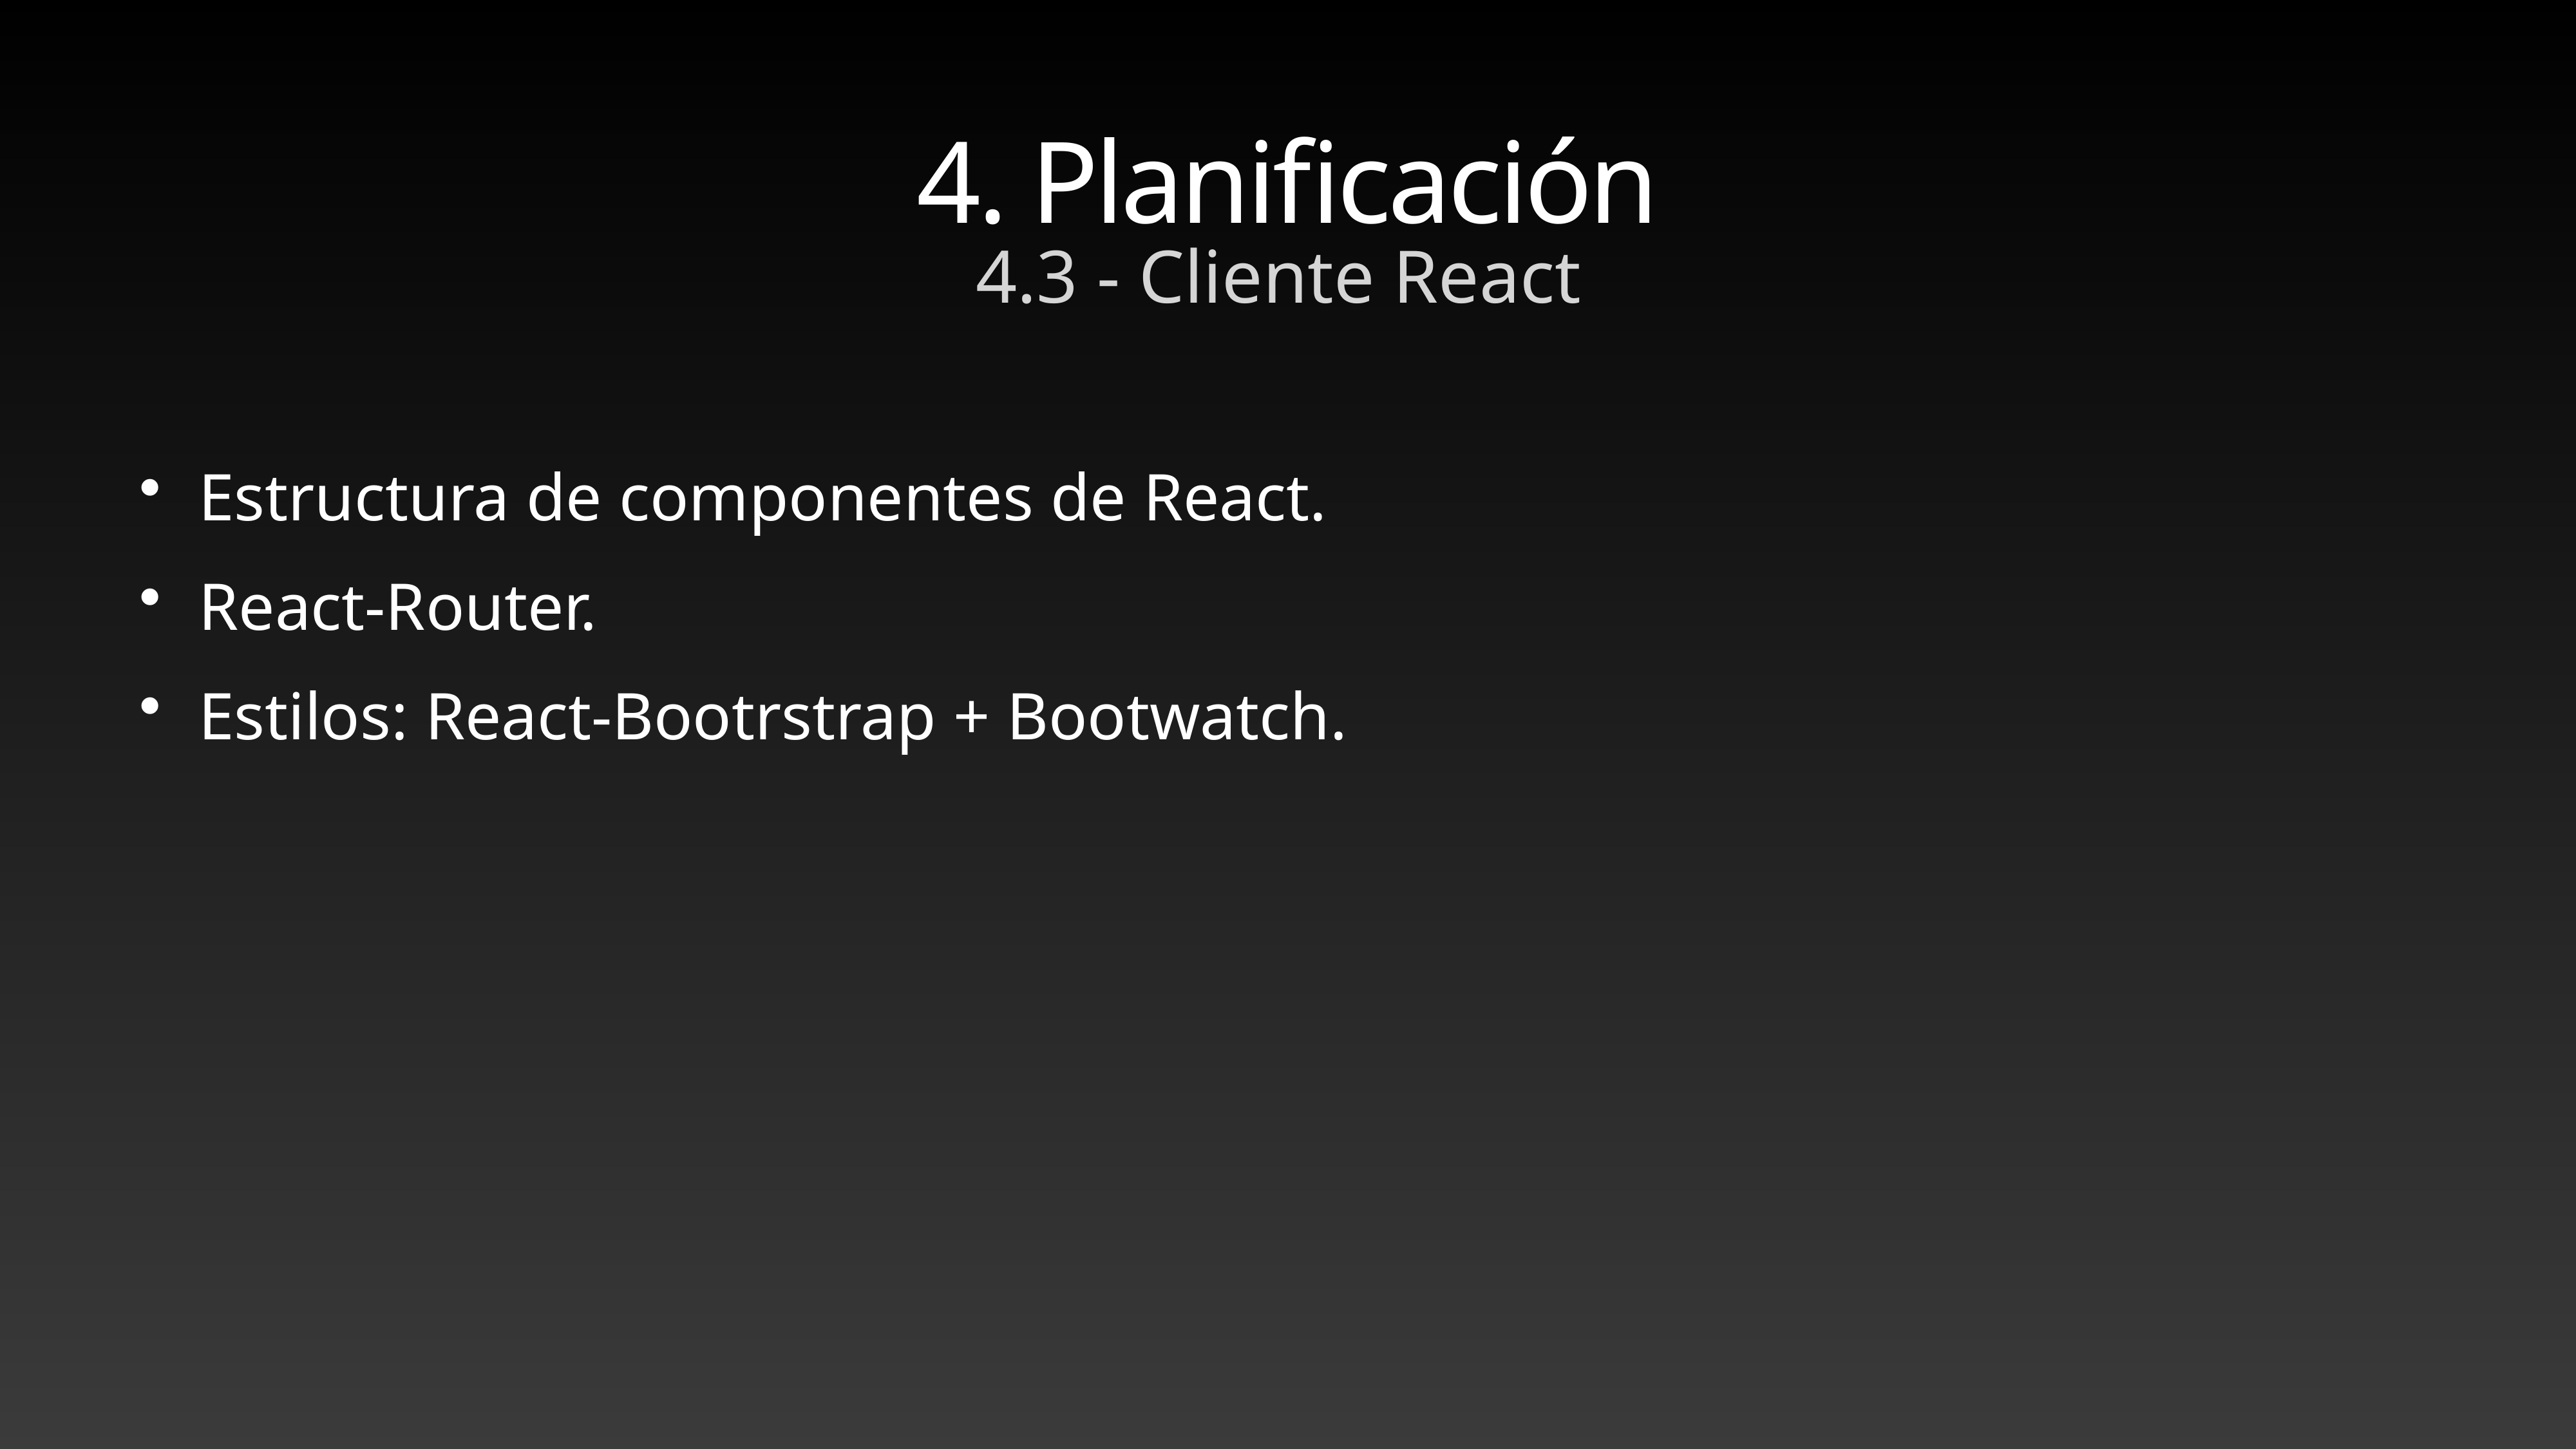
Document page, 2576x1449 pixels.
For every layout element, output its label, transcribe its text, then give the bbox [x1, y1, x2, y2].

list Estructura de componentes de React. React-Router. Estilos: React-Bootrstrap + Bootwatch. [133, 450, 2443, 1342]
title 4. Planificación [133, 85, 2443, 225]
list 4.3 - Cliente React [133, 225, 2443, 334]
